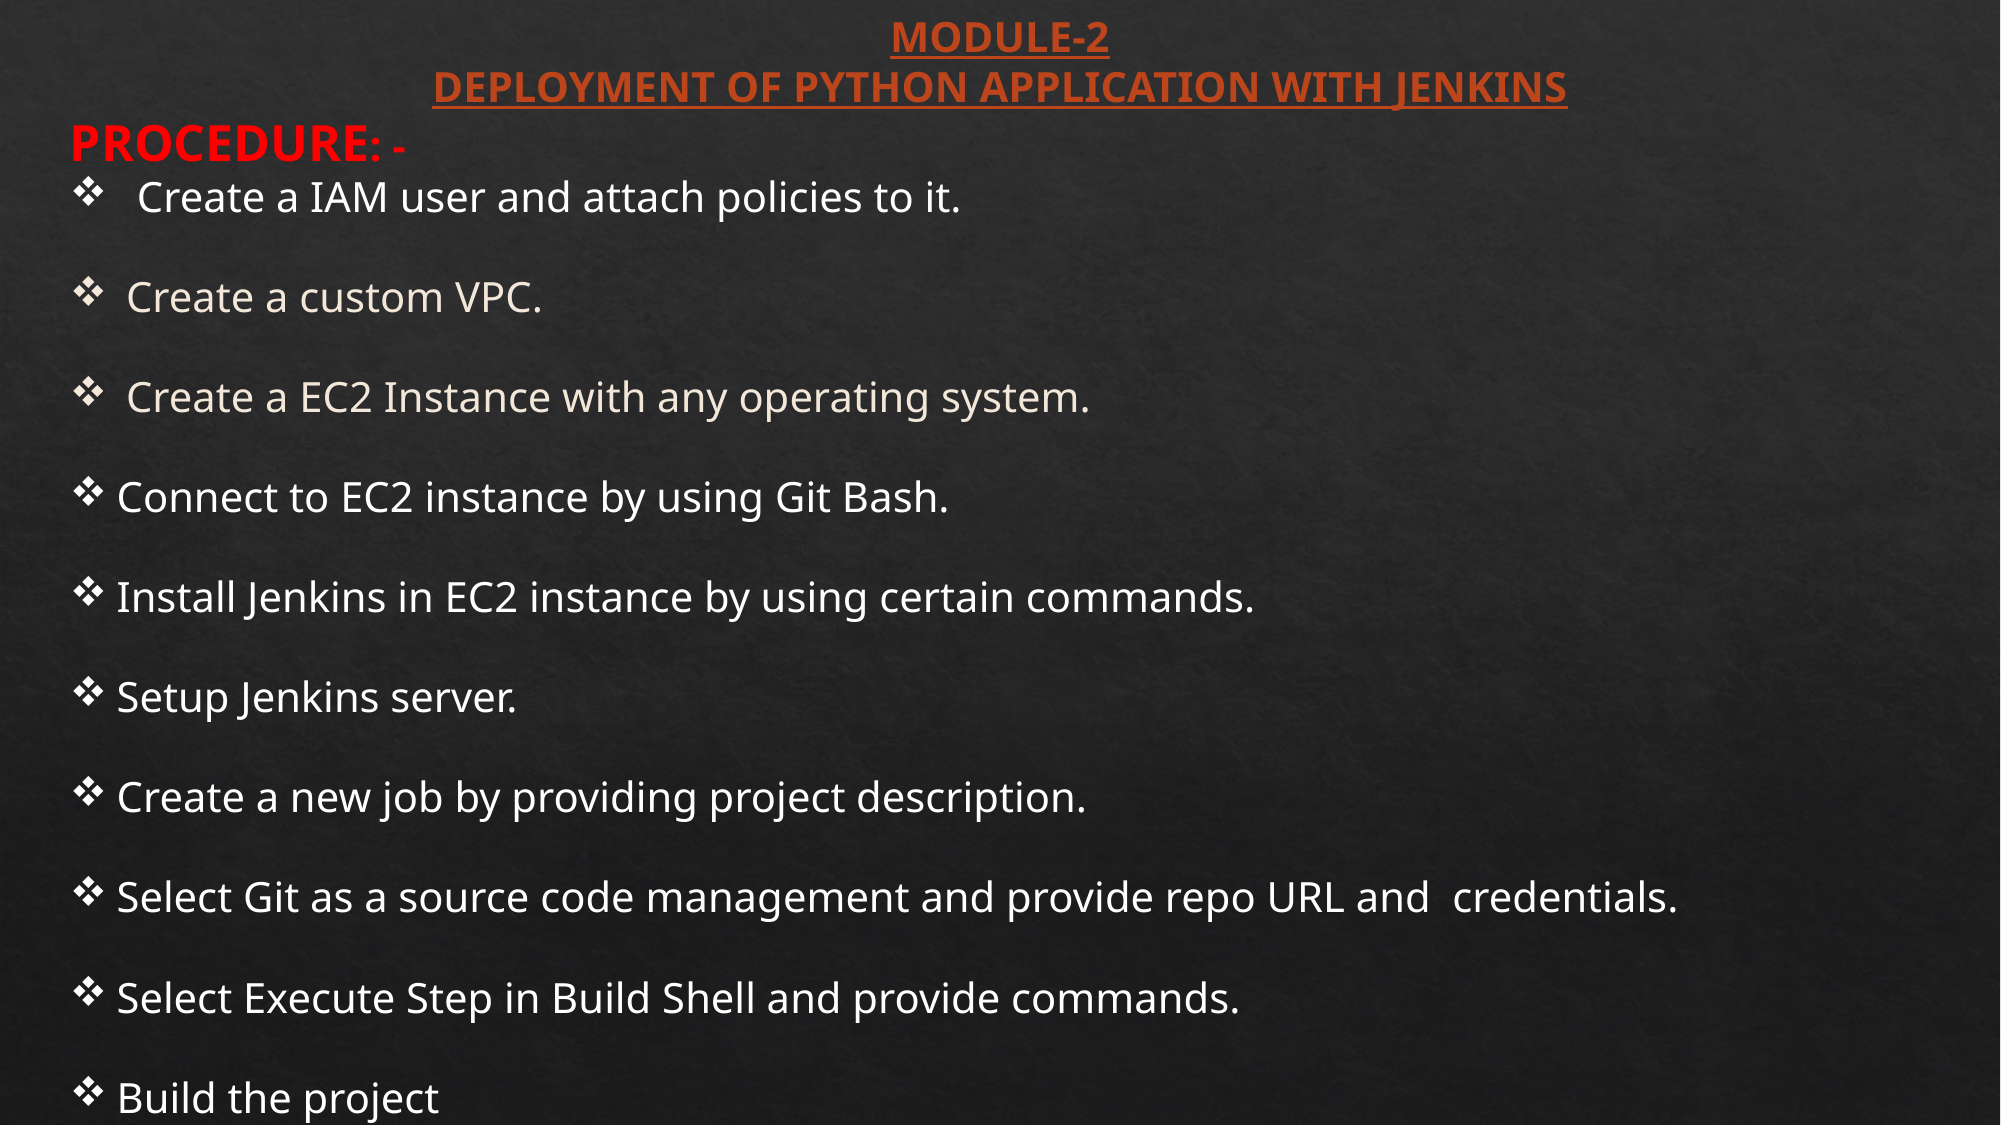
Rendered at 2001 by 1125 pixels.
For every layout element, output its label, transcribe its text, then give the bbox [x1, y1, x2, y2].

text_box MODULE-2 DEPLOYMENT OF PYTHON APPLICATION WITH JENKINS PROCEDURE: - Create a IAM user and attach policies to it. Create a custom VPC. Create a EC2 Instance with any operating system. Connect to EC2 instance by using Git Bash. Install Jenkins in EC2 instance by using certain commands. Setup Jenkins server. Create a new job by providing project description. Select Git as a source code management and provide repo URL and credentials. Select Execute Step in Build Shell and provide commands. Build the project [54, 3, 1945, 1125]
